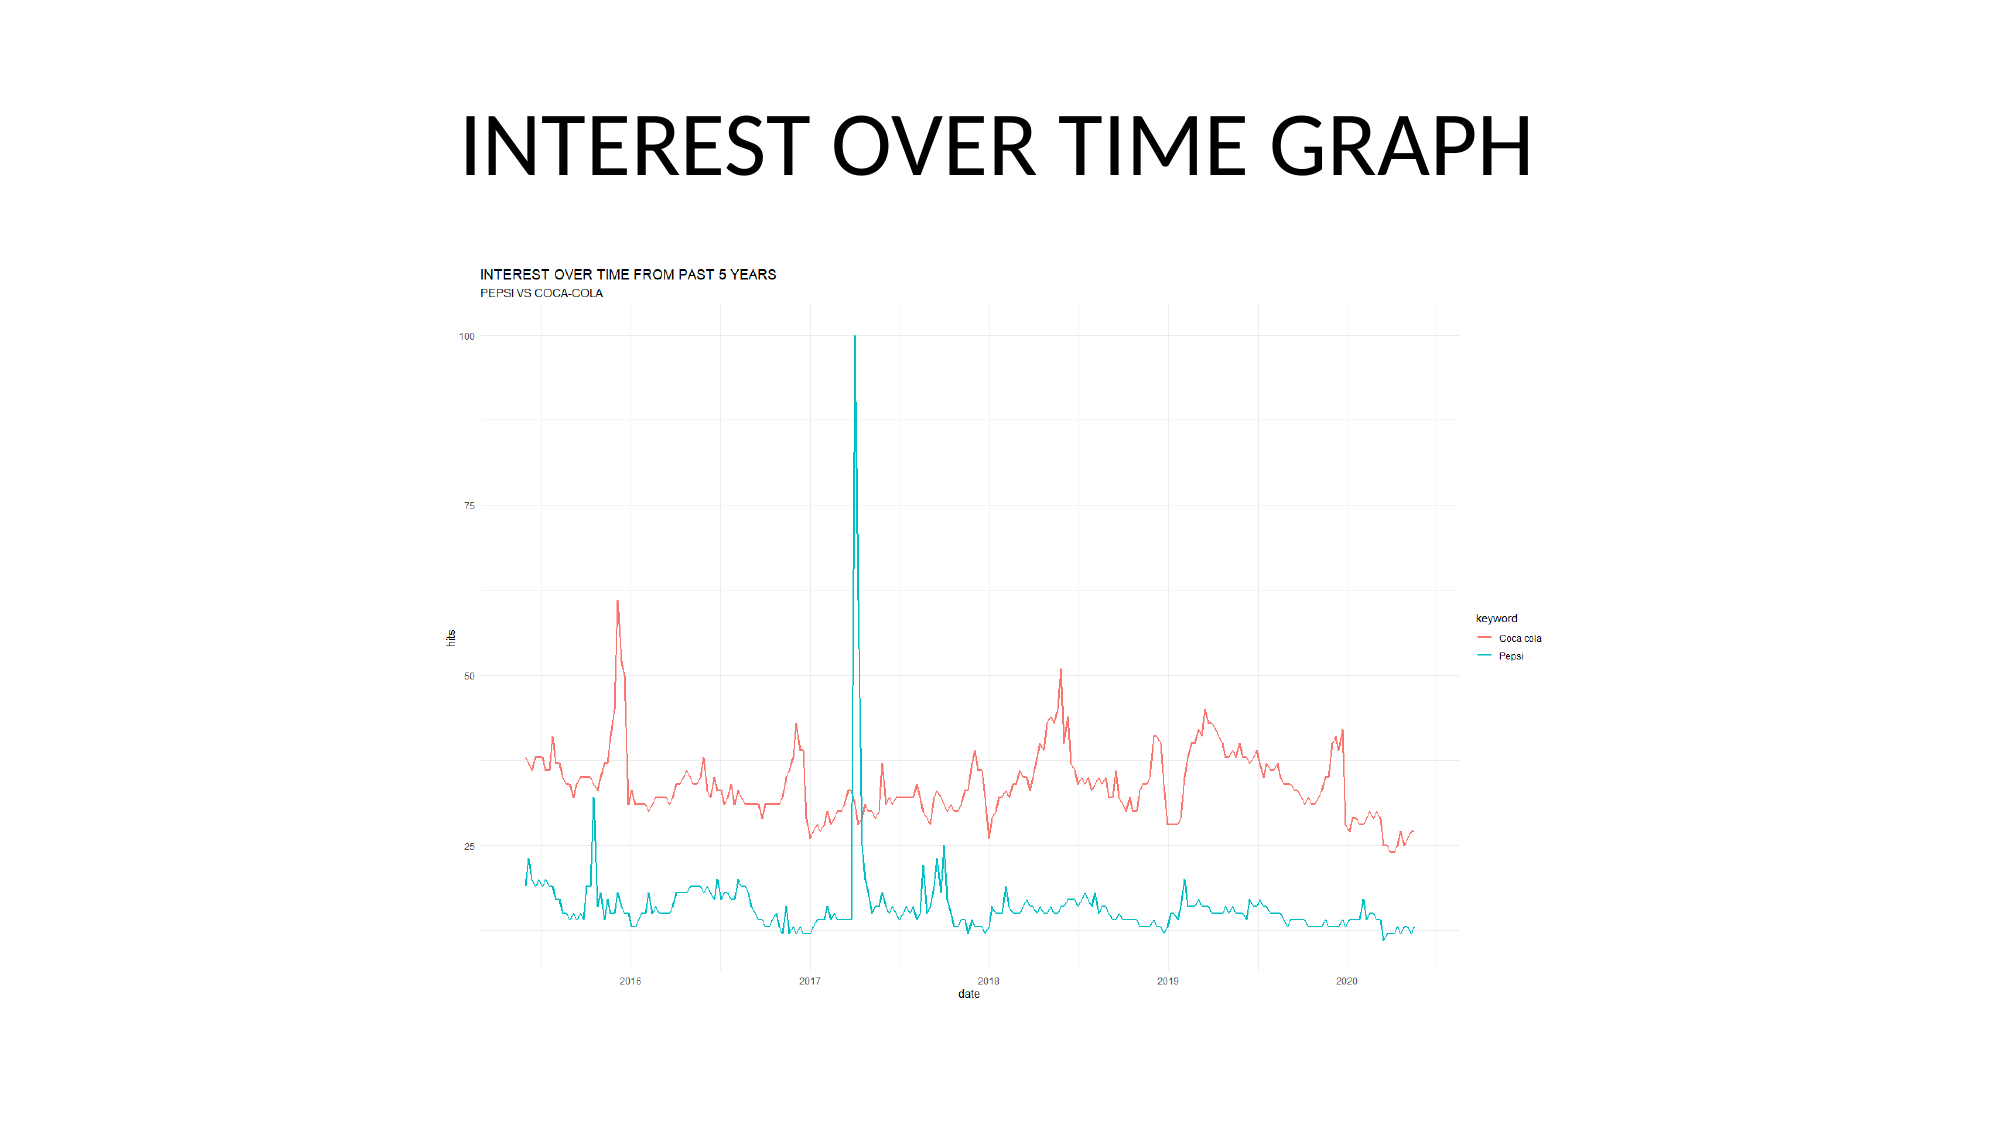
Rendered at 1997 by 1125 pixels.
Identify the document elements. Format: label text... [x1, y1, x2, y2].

picture [439, 262, 1553, 1005]
title INTEREST OVER TIME GRAPH [99, 45, 1897, 233]
